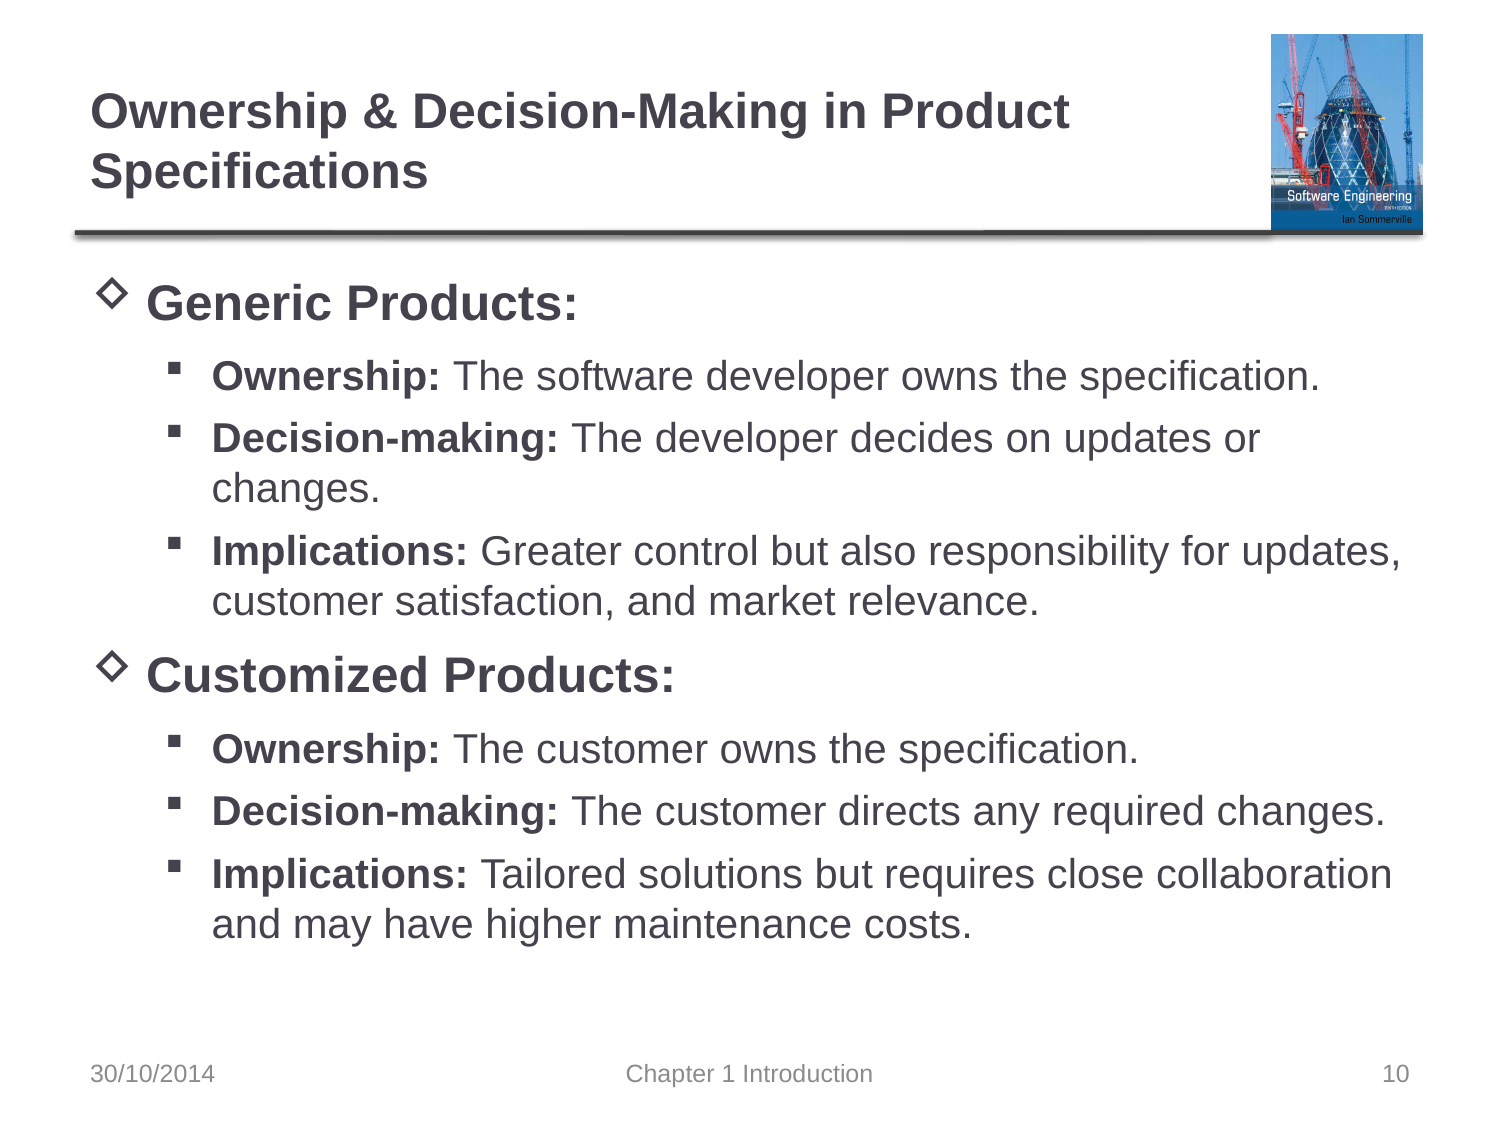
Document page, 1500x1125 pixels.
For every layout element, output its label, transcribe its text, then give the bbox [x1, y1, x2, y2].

title Ownership & Decision-Making in Product Specifications [74, 44, 1272, 233]
picture [1271, 34, 1423, 230]
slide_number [75, 1042, 425, 1103]
slide_number 10 [1074, 1042, 1425, 1103]
list Generic Products: Ownership: The software developer owns the specification. Decision-making: The developer decides on updates or changes. Implications: Greater control but also responsibility for updates, customer satisfaction, and market relevance. Customized Products: Ownership: The customer owns the specification. Decision-making: The customer directs any required changes. Implications: Tailored solutions but requires close collaboration and may have higher maintenance costs. [75, 262, 1425, 1005]
footer Chapter 1 Introduction [512, 1042, 988, 1103]
